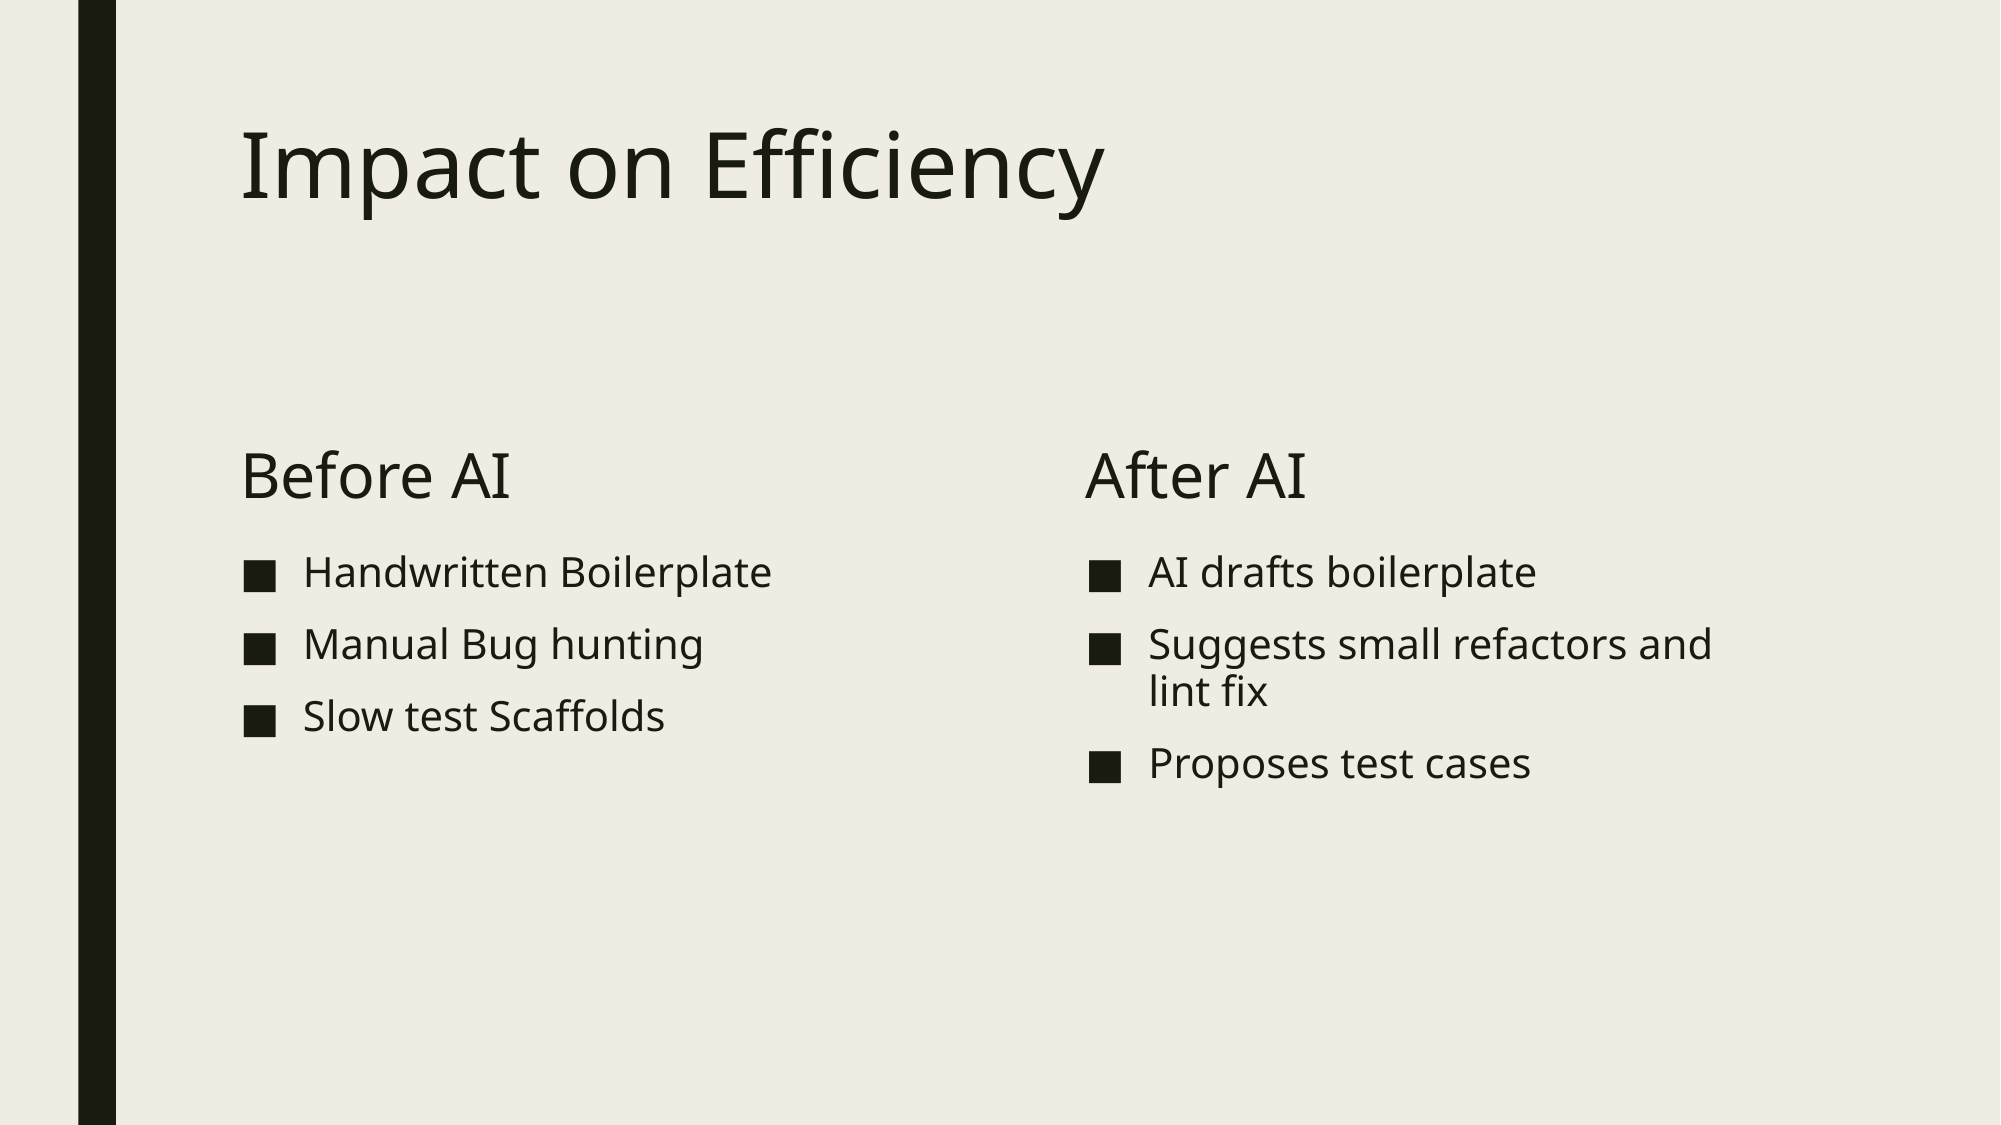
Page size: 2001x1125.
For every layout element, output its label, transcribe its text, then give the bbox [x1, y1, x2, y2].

list Before AI [225, 383, 954, 520]
list AI drafts boilerplate Suggests small refactors and lint fix Proposes test cases [1070, 542, 1800, 963]
list Handwritten Boilerplate Manual Bug hunting Slow test Scaffolds [225, 542, 954, 963]
title Impact on Efficiency [225, 112, 1800, 357]
list After AI [1070, 383, 1800, 520]
